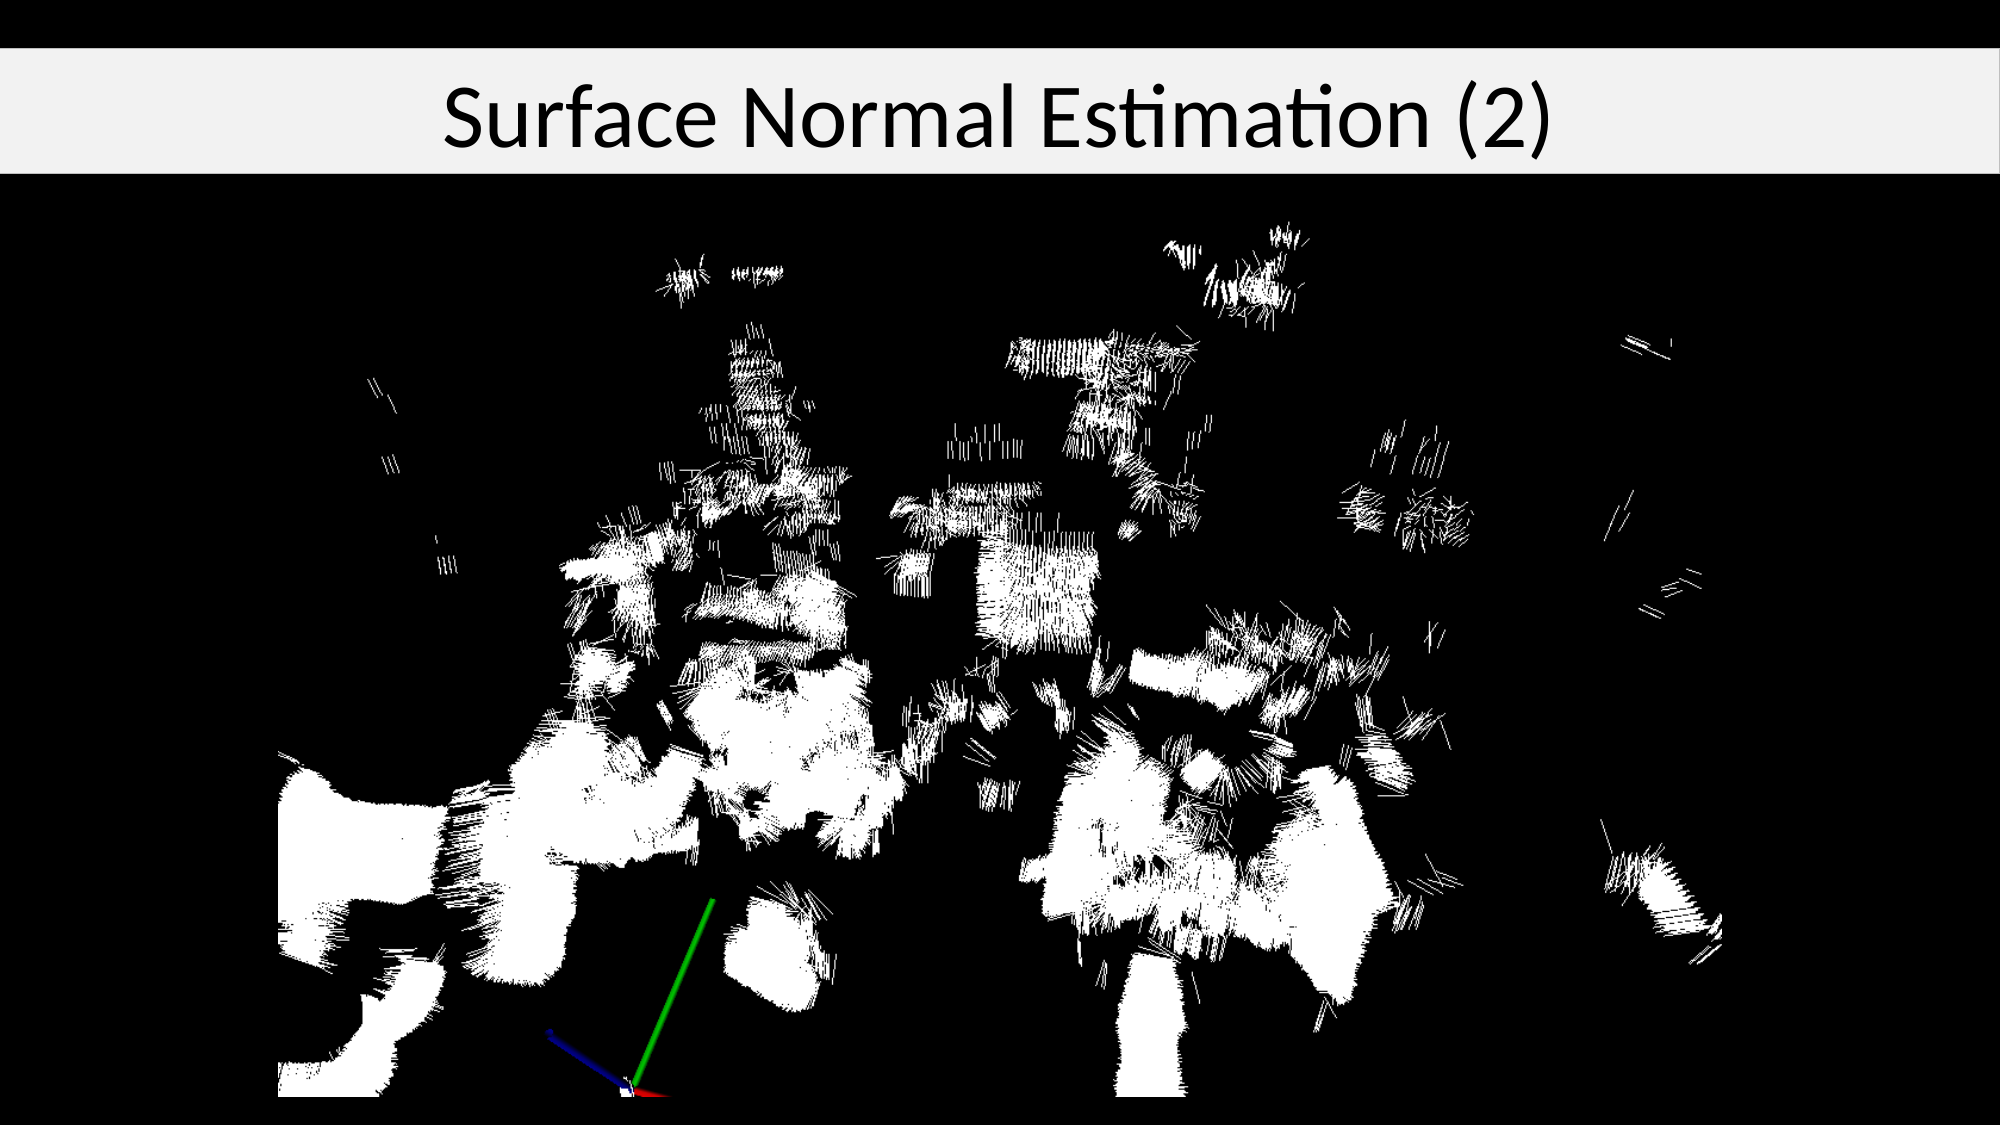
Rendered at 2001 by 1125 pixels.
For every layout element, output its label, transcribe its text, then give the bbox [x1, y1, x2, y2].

picture [277, 174, 1722, 1097]
text_box Surface Normal Estimation (2) [0, 48, 2000, 174]
